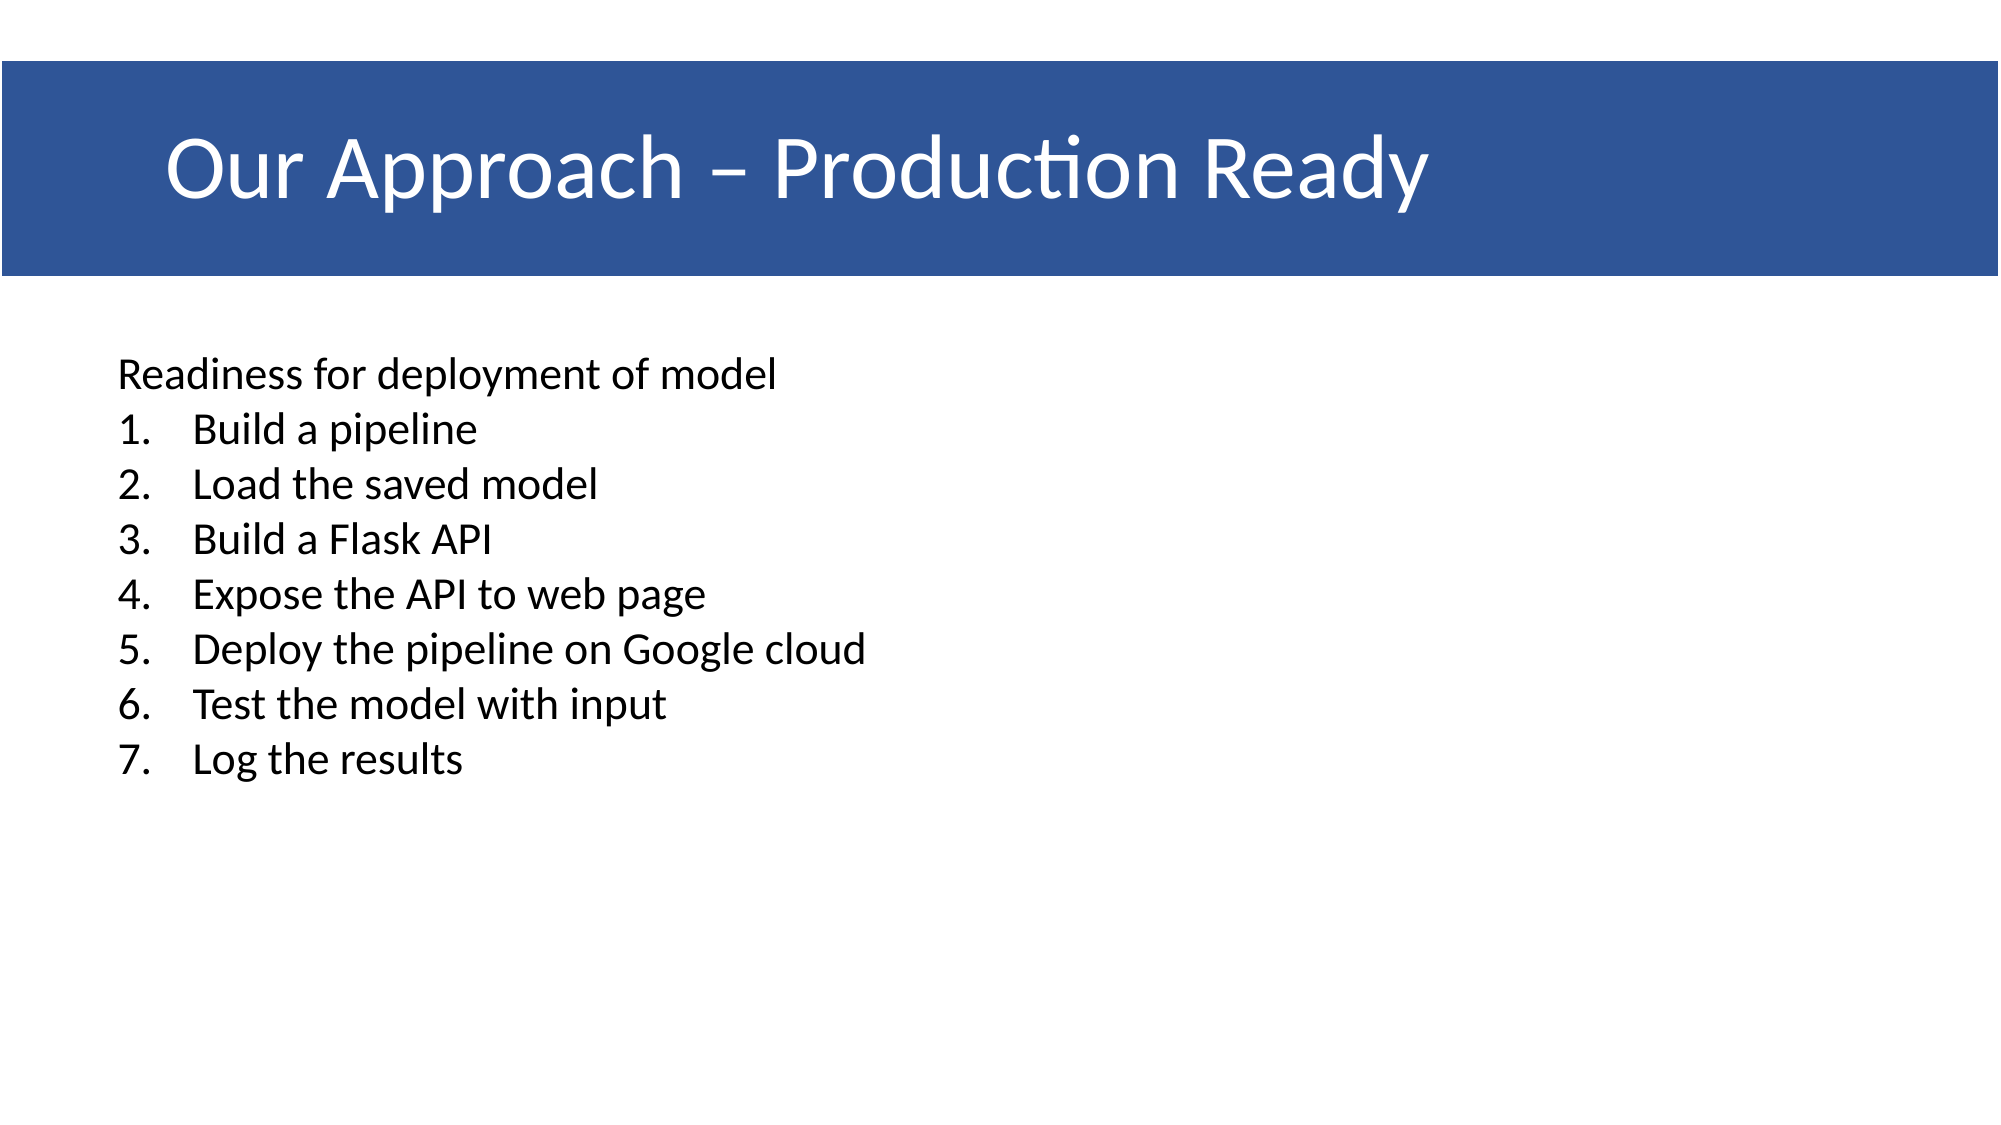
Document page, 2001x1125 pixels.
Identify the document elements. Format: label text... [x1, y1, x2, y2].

text_box Readiness for deployment of model Build a pipeline Load the saved model Build a Flask API Expose the API to web page Deploy the pipeline on Google cloud Test the model with input Log the results [102, 336, 1081, 792]
title Our Approach – Production Ready [0, 58, 2000, 279]
